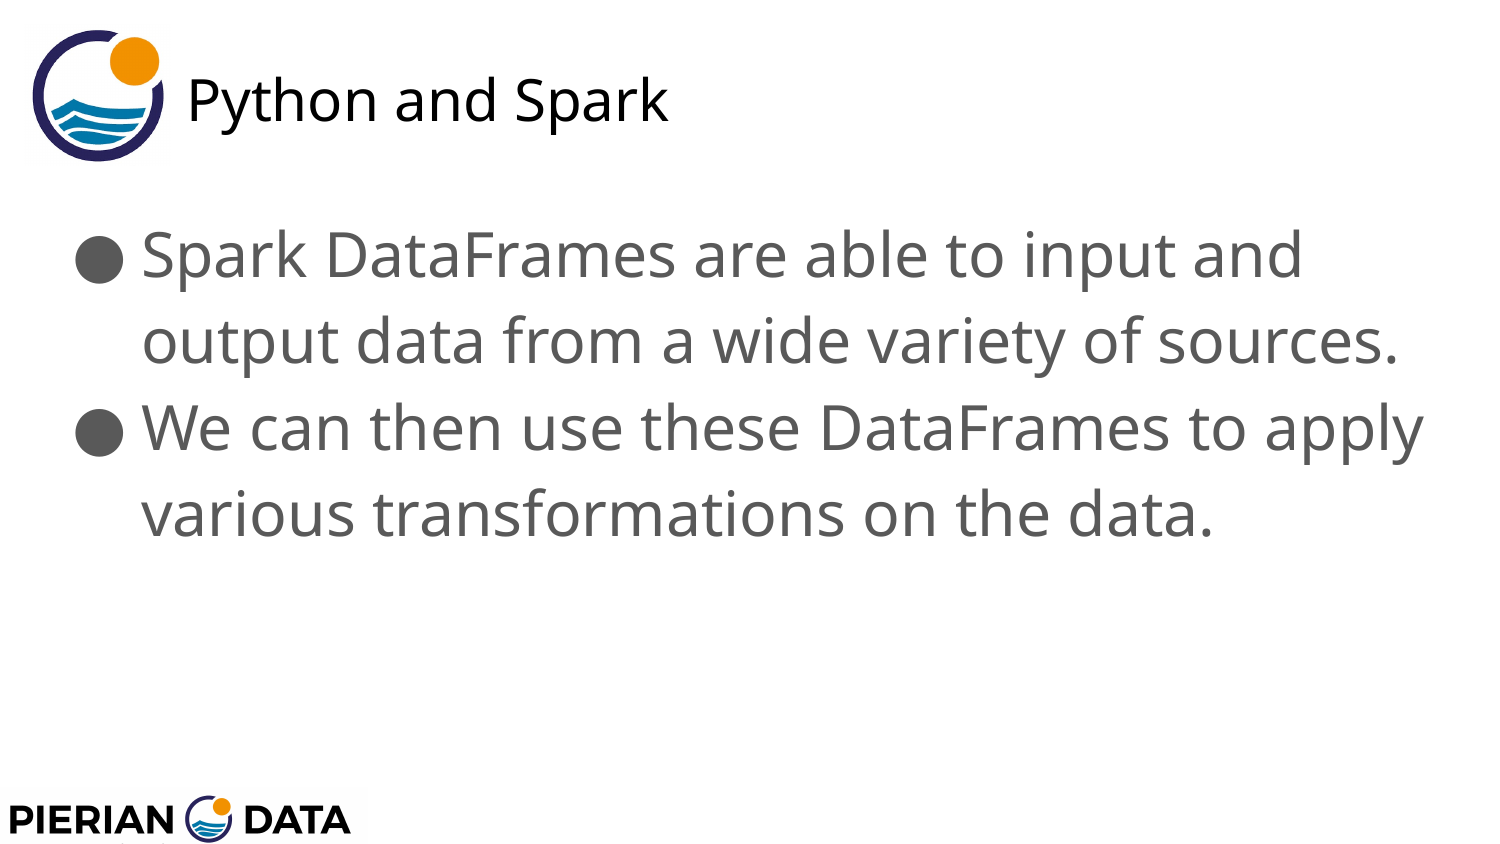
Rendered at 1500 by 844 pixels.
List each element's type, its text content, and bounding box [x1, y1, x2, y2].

list Spark DataFrames are able to input and output data from a wide variety of sources. We can then use these DataFrames to apply various transformations on the data. [51, 189, 1449, 750]
picture [0, 787, 368, 844]
picture [24, 24, 172, 167]
title Python and Spark [176, 48, 1449, 143]
